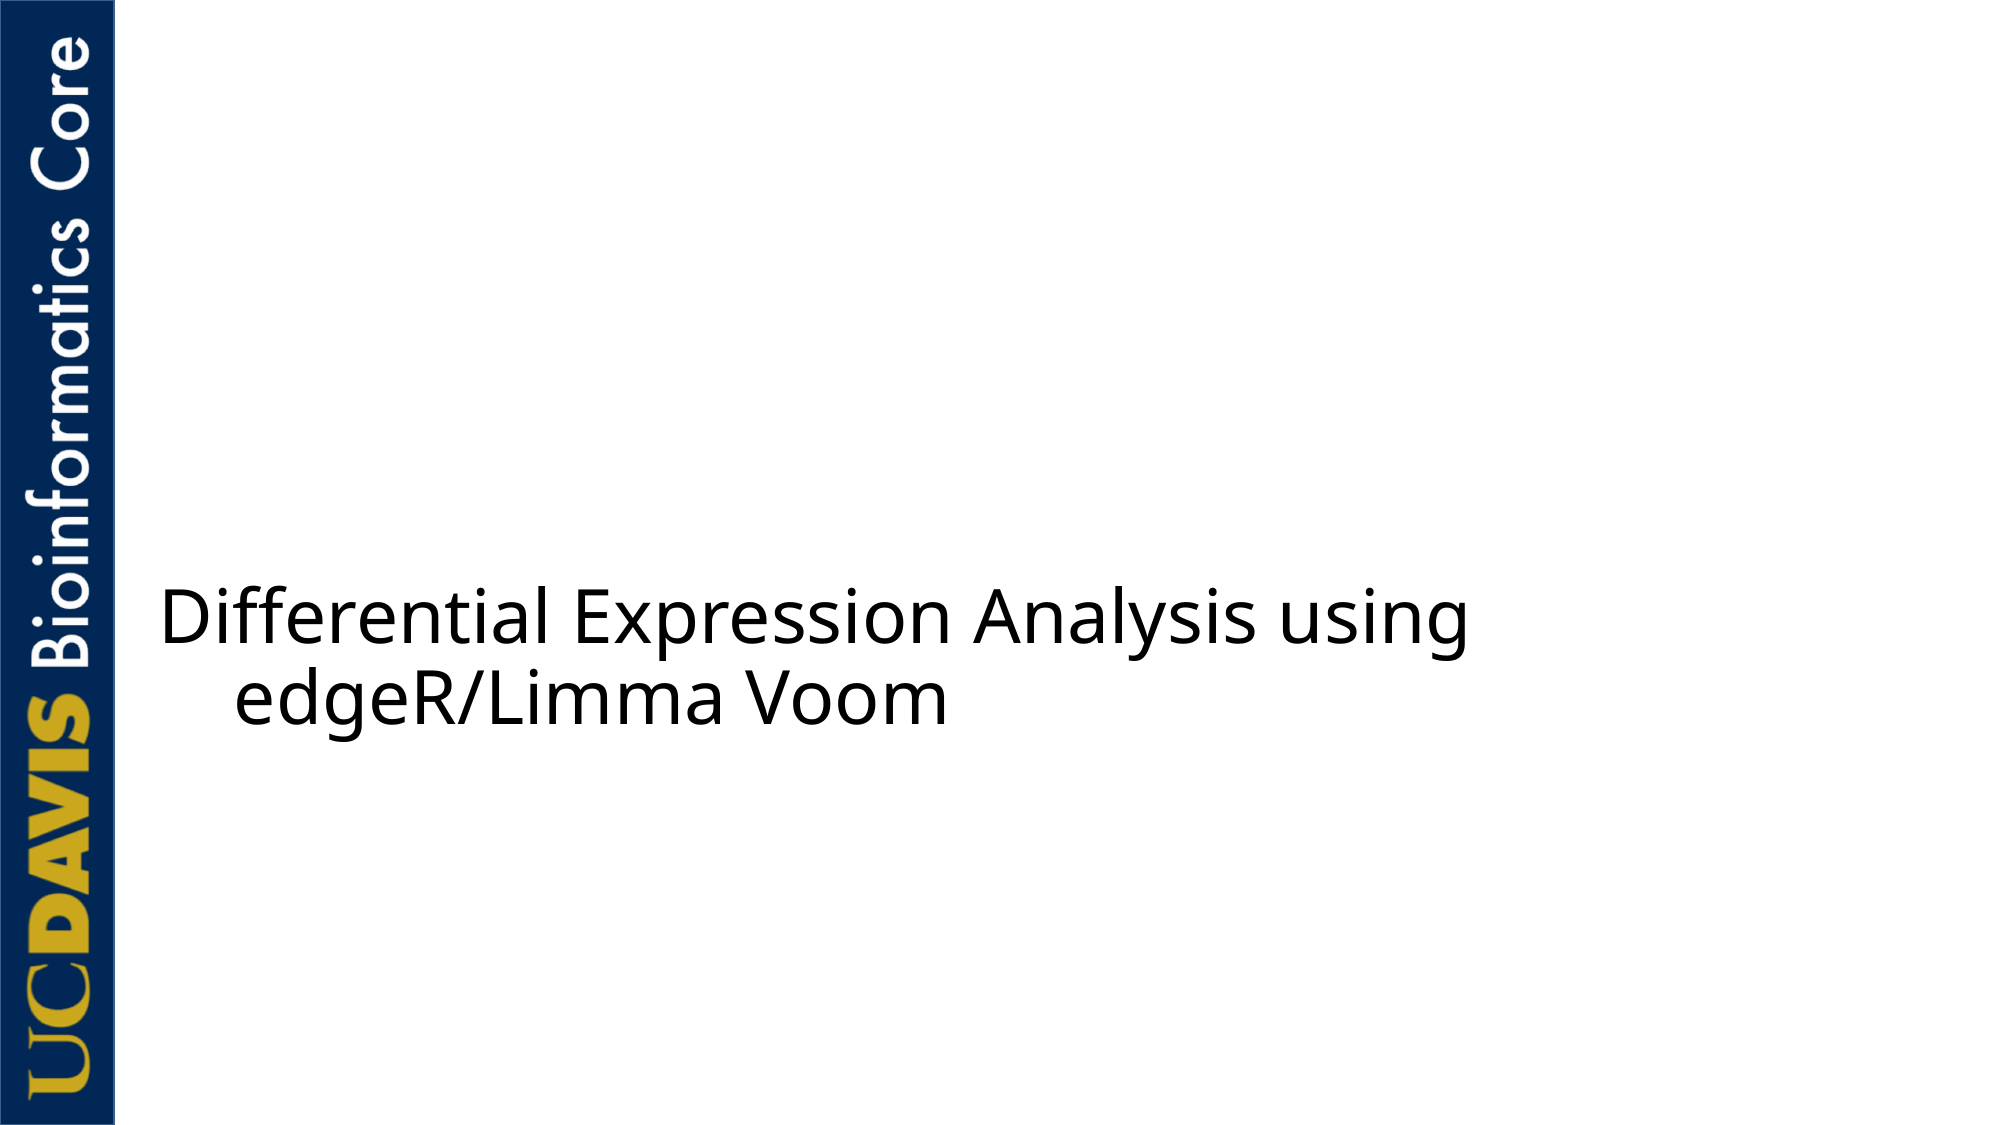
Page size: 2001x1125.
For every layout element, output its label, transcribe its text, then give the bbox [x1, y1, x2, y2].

title Differential Expression Analysis using edgeR/Limma Voom [136, 280, 1862, 749]
picture [8, 0, 112, 1121]
